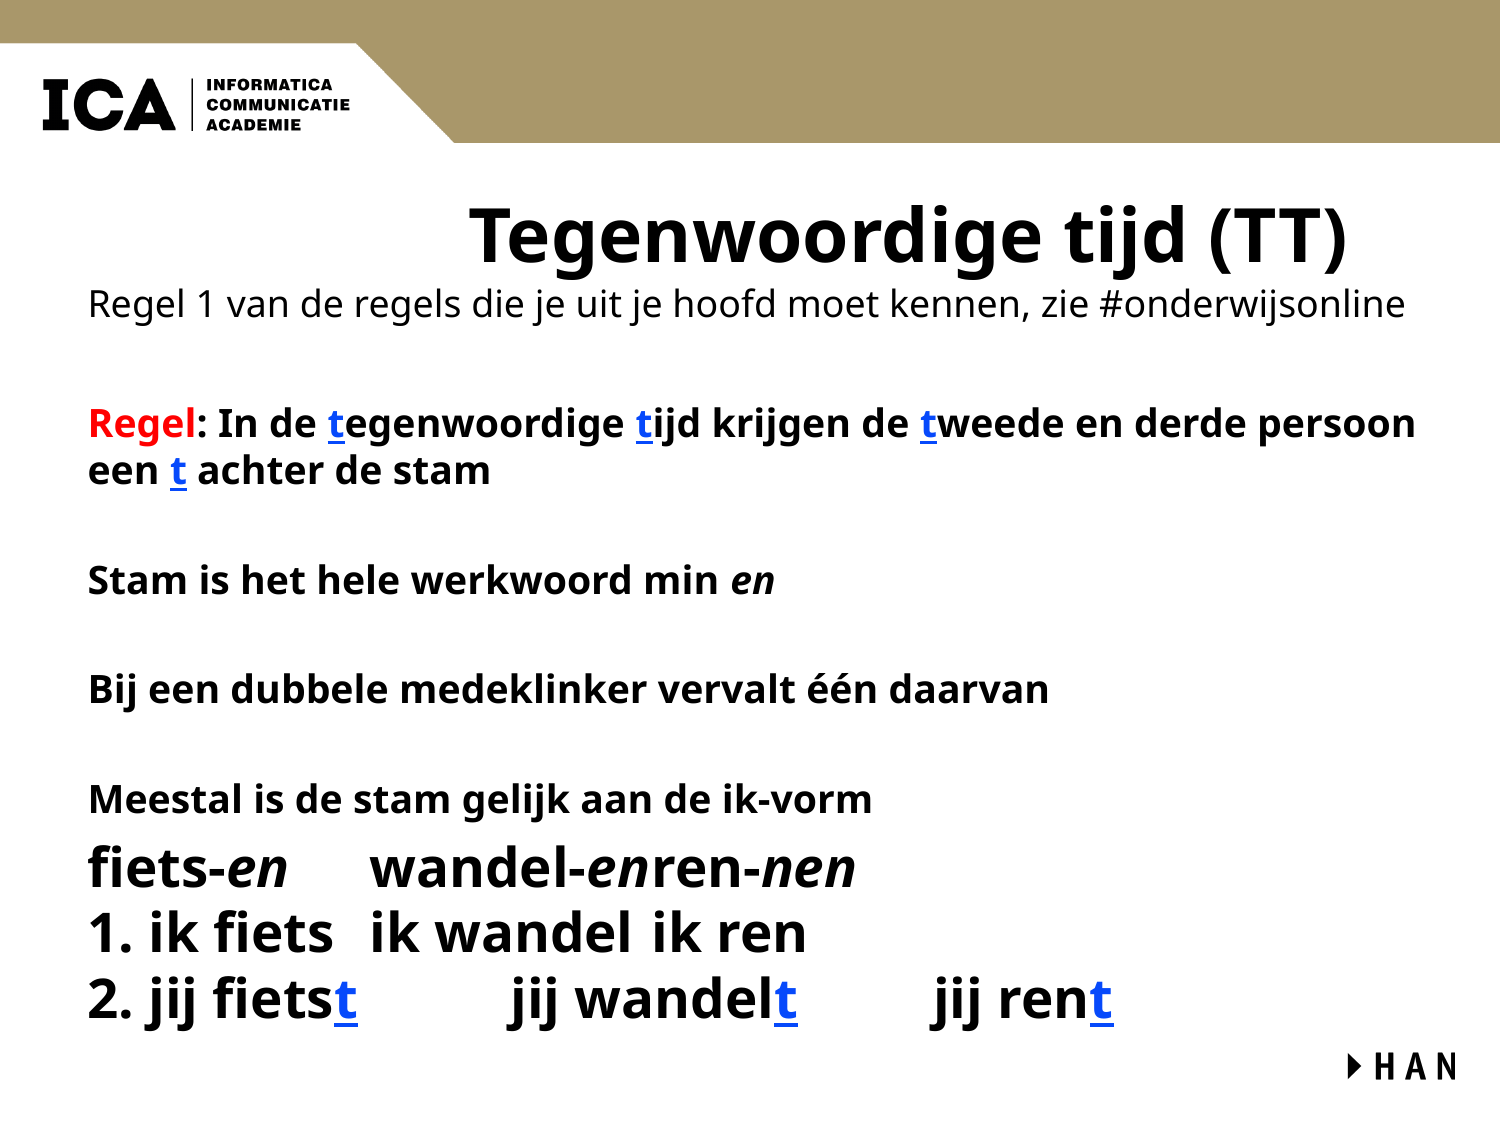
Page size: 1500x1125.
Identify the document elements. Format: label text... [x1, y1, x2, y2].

list Regel: In de tegenwoordige tijd krijgen de tweede en derde persoon een t achter de stam Stam is het hele werkwoord min en Bij een dubbele medeklinker vervalt één daarvan Meestal is de stam gelijk aan de ik-vorm fiets-en wandel-en ren-nen 1. ik fiets ik wandel ik ren 2. jij fietst jij wandelt jij rent [72, 391, 1455, 1040]
list Regel 1 van de regels die je uit je hoofd moet kennen, zie #onderwijsonline [72, 272, 1455, 337]
title Tegenwoordige tijd (TT) [453, 179, 1455, 272]
